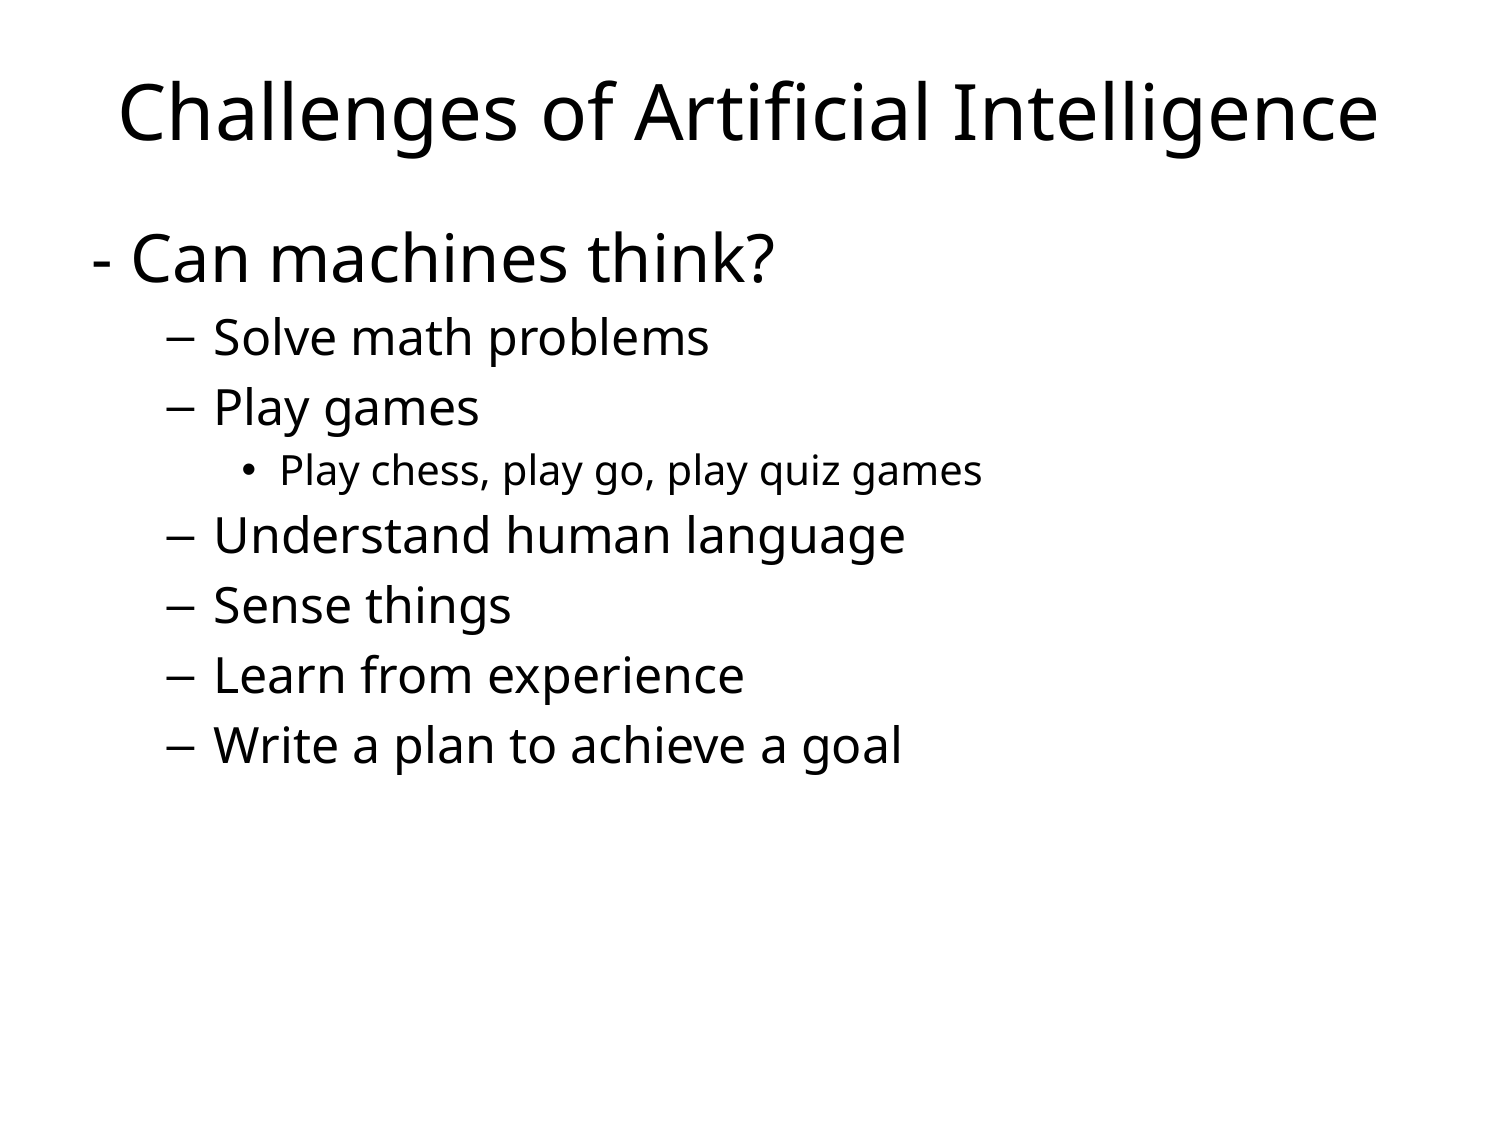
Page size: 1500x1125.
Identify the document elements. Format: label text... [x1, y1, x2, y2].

list - Can machines think? Solve math problems Play games Play chess, play go, play quiz games Understand human language Sense things Learn from experience Write a plan to achieve a goal [76, 208, 1459, 988]
title Challenges of Artificial Intelligence [75, 45, 1425, 173]
